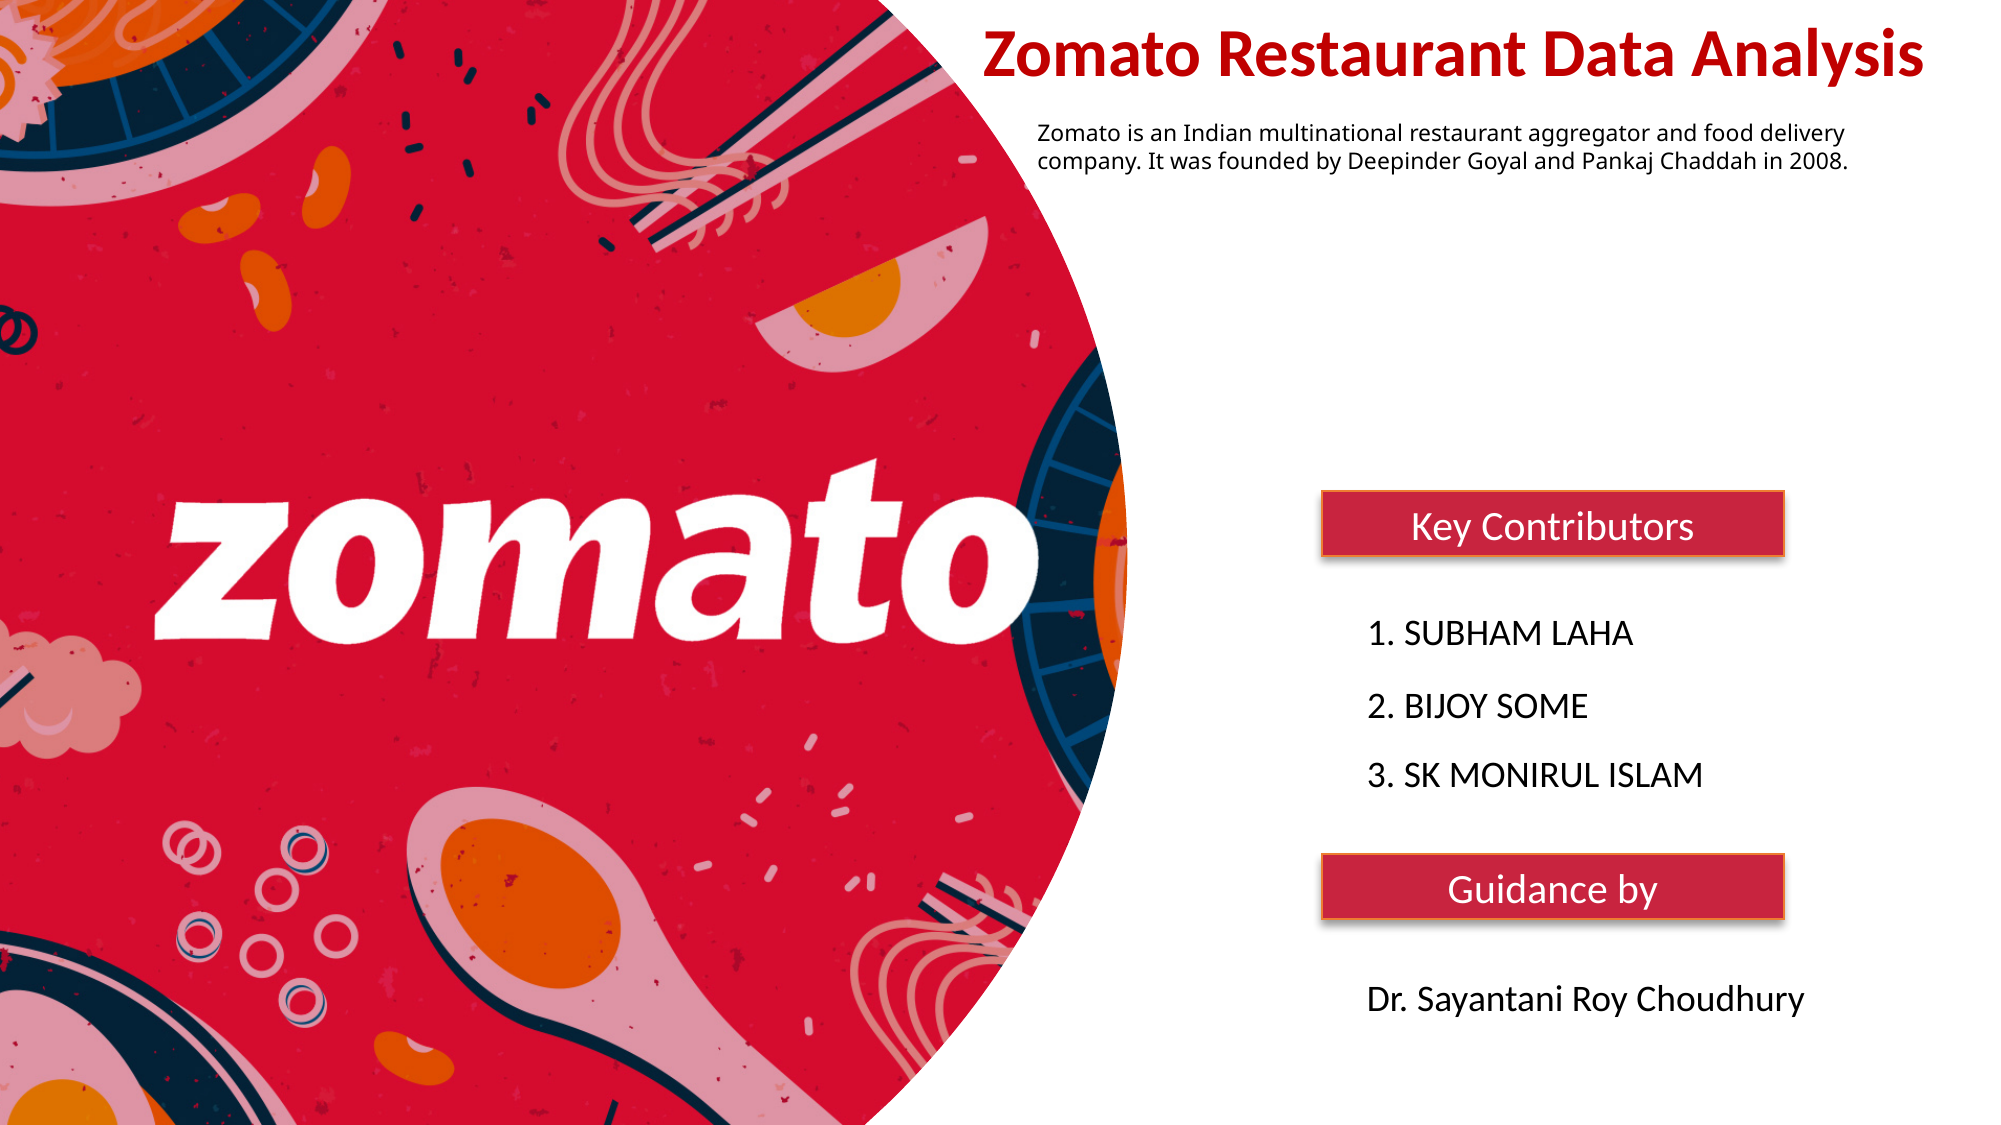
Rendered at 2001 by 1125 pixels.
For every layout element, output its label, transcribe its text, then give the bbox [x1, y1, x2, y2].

picture [0, 0, 1128, 1125]
text_box Guidance by [1321, 853, 1785, 920]
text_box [1352, 600, 1764, 804]
text_box Zomato is an Indian multinational restaurant aggregator and food delivery company. It was founded by Deepinder Goyal and Pankaj Chaddah in 2008. [1128, 111, 1933, 182]
text_box Key Contributors [1321, 490, 1785, 557]
text_box Dr. Sayantani Roy Choudhury [1352, 966, 1848, 1027]
text_box Zomato Restaurant Data Analysis [1128, 0, 2000, 98]
